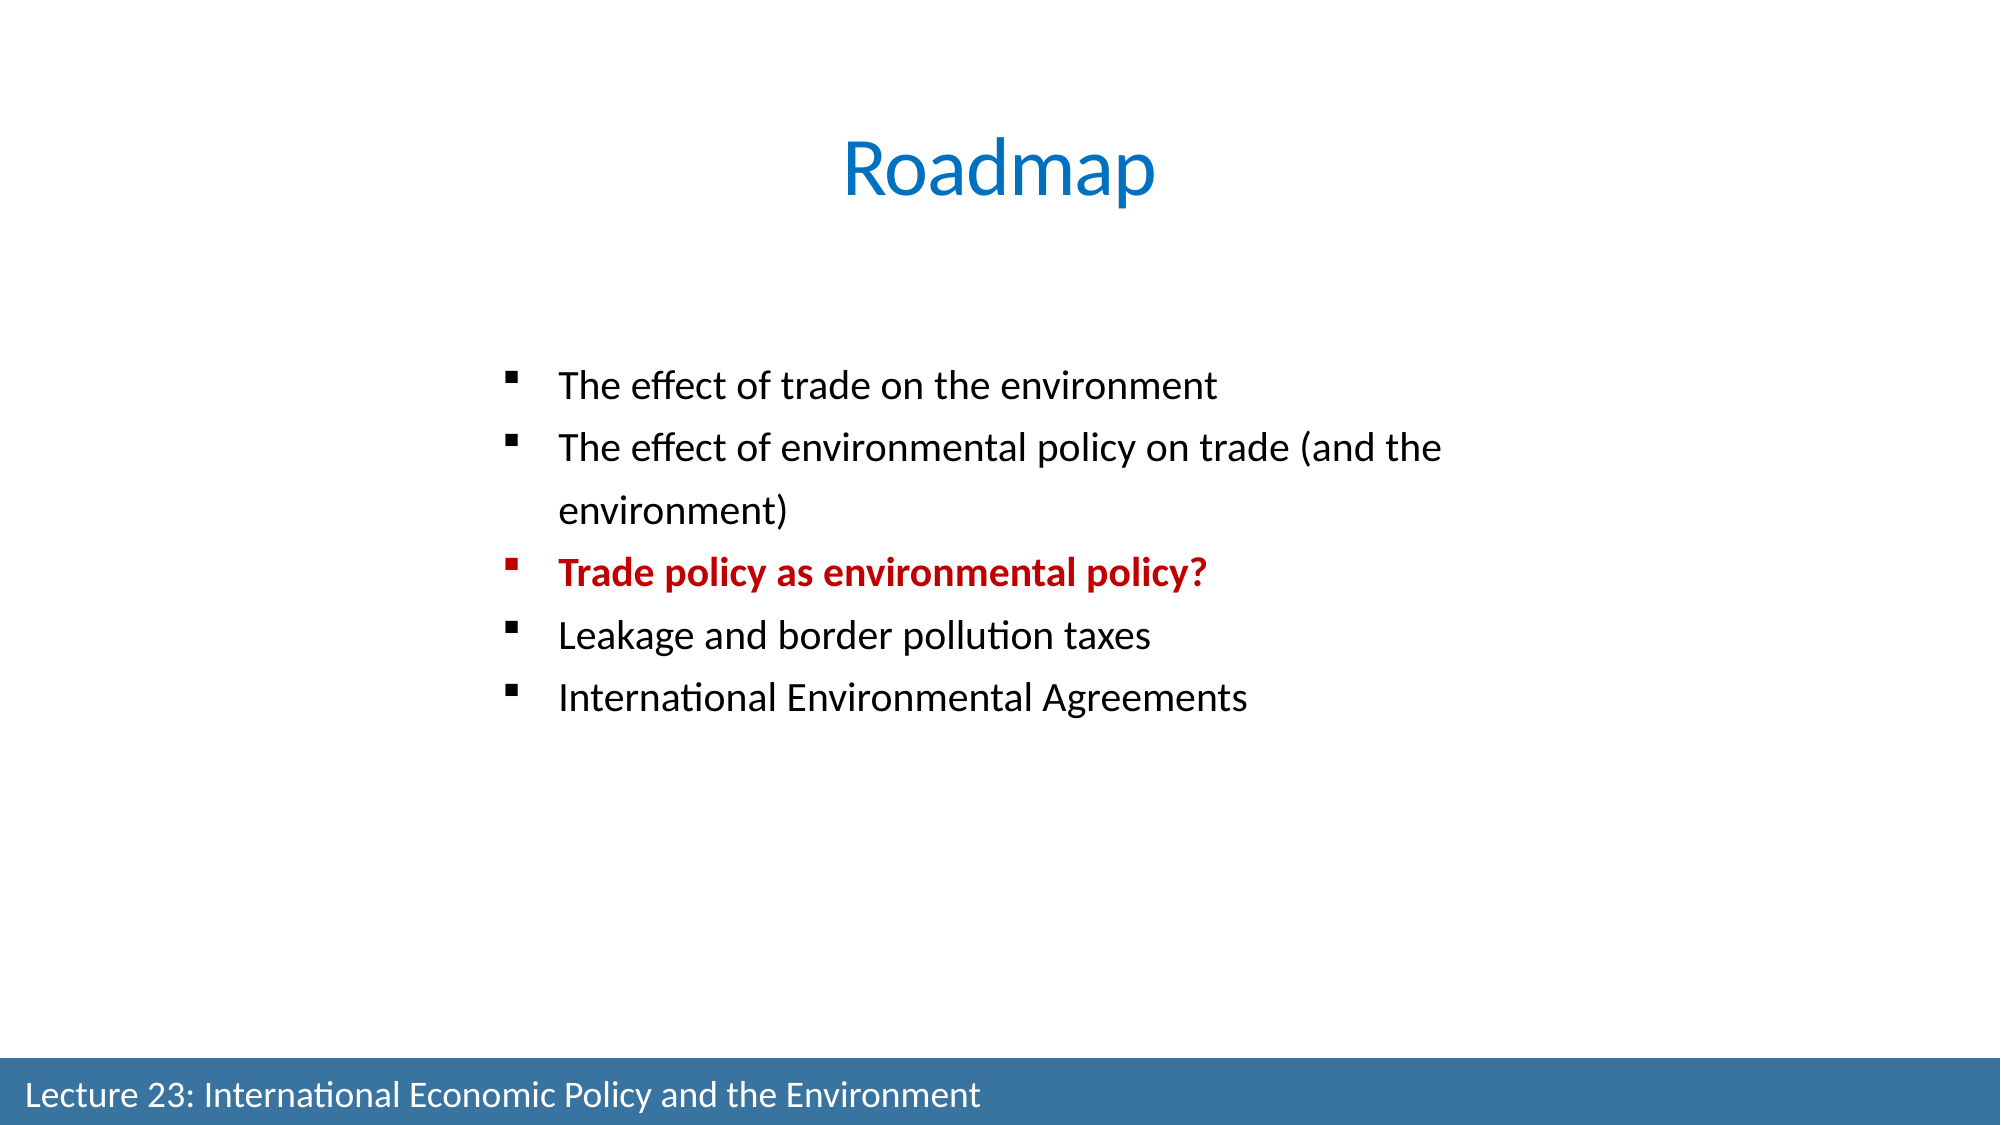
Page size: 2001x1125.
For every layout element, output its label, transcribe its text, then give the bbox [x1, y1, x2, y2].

text_box The effect of trade on the environment The effect of environmental policy on trade (and the environment) Trade policy as environmental policy? Leakage and border pollution taxes International Environmental Agreements [487, 337, 1513, 728]
text_box Roadmap [407, 22, 1593, 220]
